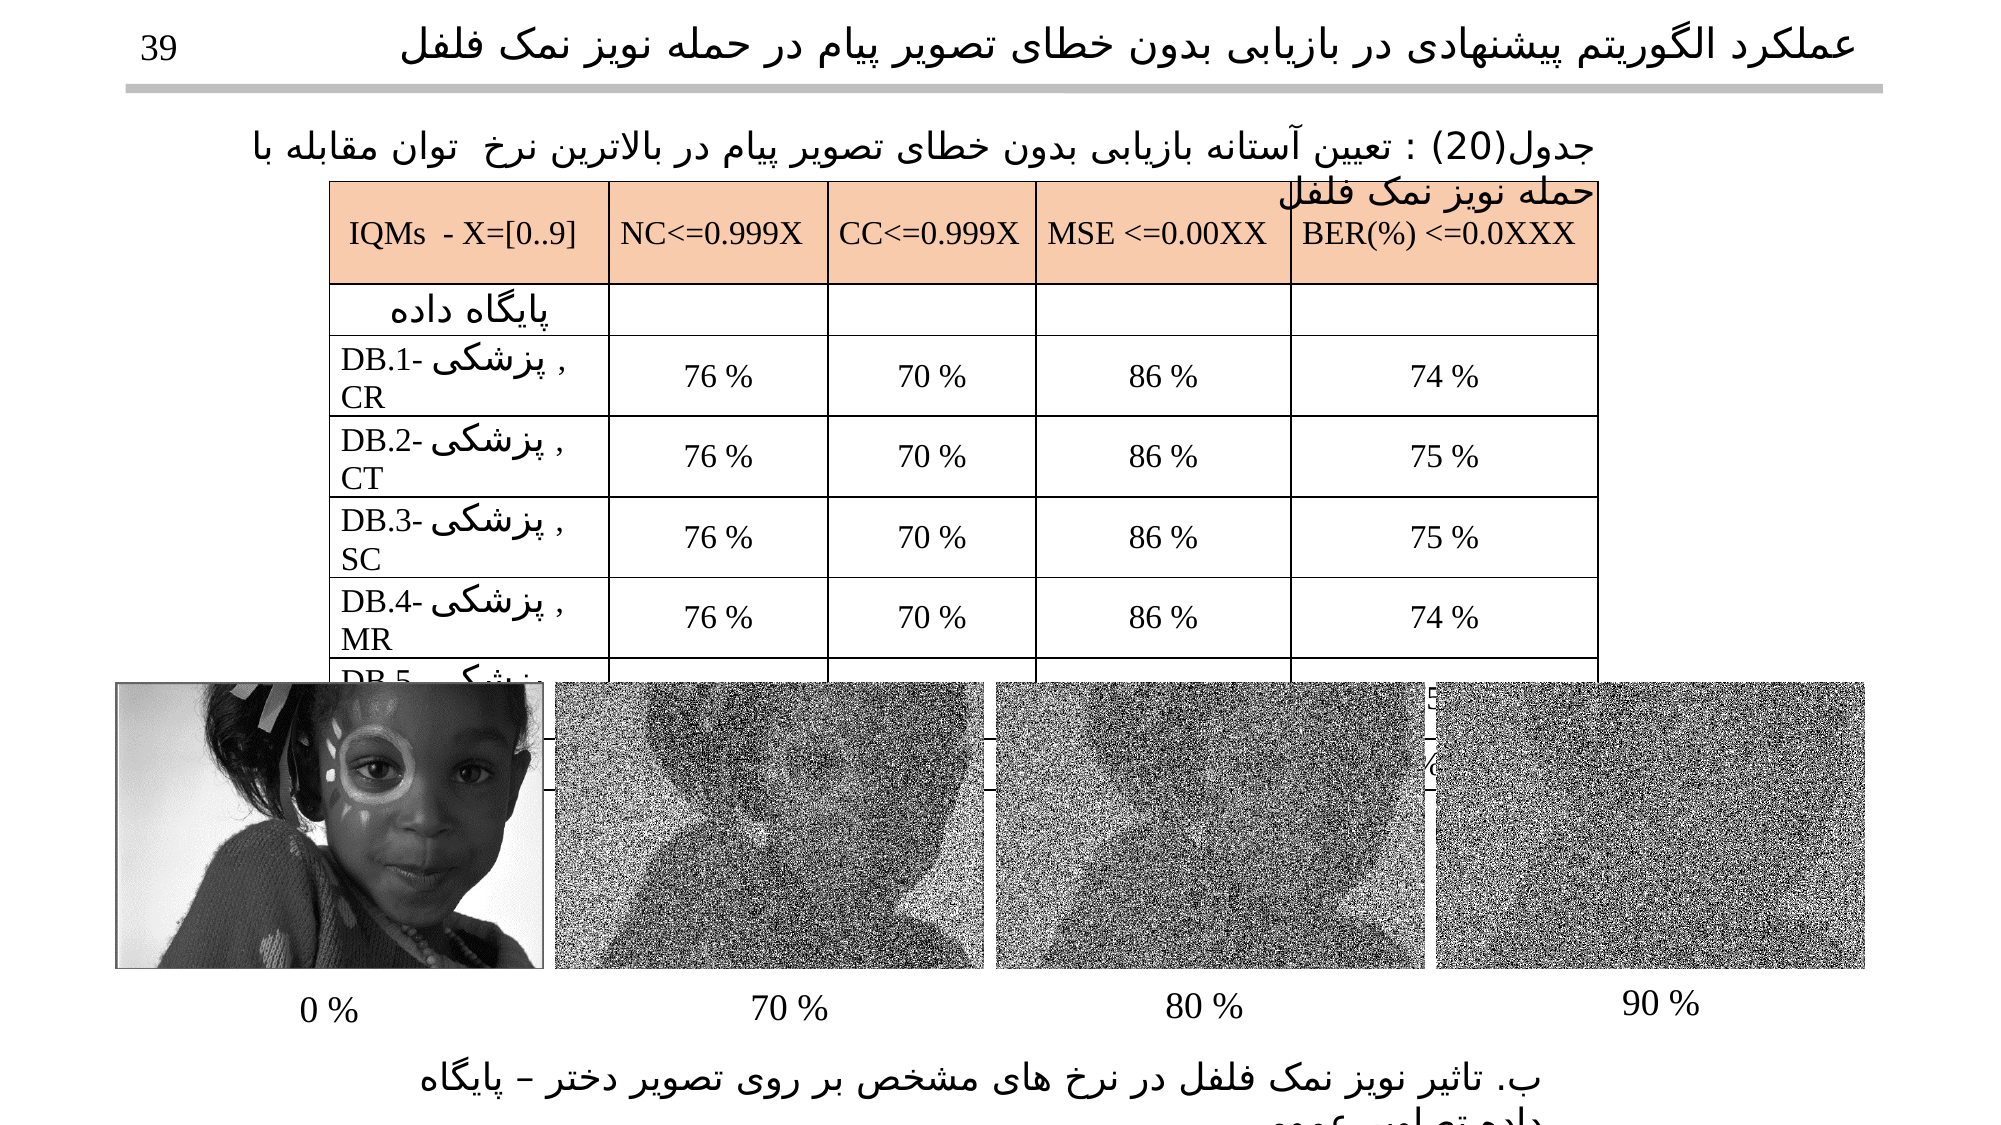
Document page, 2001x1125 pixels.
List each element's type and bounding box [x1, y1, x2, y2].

table_cell [330, 578, 608, 657]
picture [115, 682, 544, 969]
table_cell [829, 498, 1035, 577]
table_cell [829, 578, 1035, 657]
table_cell [984, 740, 996, 789]
table_cell [330, 285, 608, 335]
table_cell [610, 417, 827, 496]
table_cell [1037, 659, 1290, 682]
table_cell [330, 659, 608, 738]
table_cell [610, 336, 827, 415]
table_cell [1037, 578, 1290, 657]
text_box [247, 9, 1874, 75]
table_cell [610, 659, 827, 682]
table_cell [330, 417, 608, 496]
table_cell [1425, 740, 1436, 789]
table_cell [544, 740, 555, 789]
text_box [735, 975, 844, 1036]
table_cell [610, 498, 827, 577]
table_cell [1037, 417, 1290, 496]
table_cell [1037, 336, 1290, 415]
table_cell [829, 336, 1035, 415]
table_cell [1037, 498, 1290, 577]
table_cell [330, 498, 608, 577]
text_box [205, 115, 1611, 220]
table_header [1037, 220, 1290, 283]
table_header [330, 220, 608, 283]
table_cell [1292, 417, 1597, 496]
table_cell [1037, 285, 1290, 335]
table_cell [1292, 498, 1597, 577]
table_cell [1292, 336, 1597, 415]
picture [1436, 682, 1865, 969]
text_box [284, 977, 374, 1038]
table_header [829, 220, 1035, 283]
text_box [125, 15, 193, 76]
text_box [1607, 971, 1716, 1031]
text_box [346, 1045, 1559, 1125]
table_cell [610, 578, 827, 657]
table_cell [1292, 659, 1597, 738]
table_cell [610, 285, 827, 335]
table_cell [829, 659, 1035, 738]
table_cell [829, 285, 1035, 335]
table_cell [1292, 285, 1597, 335]
picture [555, 682, 984, 969]
table_cell [1292, 578, 1597, 657]
picture [996, 682, 1425, 969]
table_header [610, 220, 827, 283]
table_cell [829, 417, 1035, 496]
table_header [1292, 220, 1597, 283]
table_cell [330, 336, 608, 415]
text_box [1150, 974, 1259, 1034]
